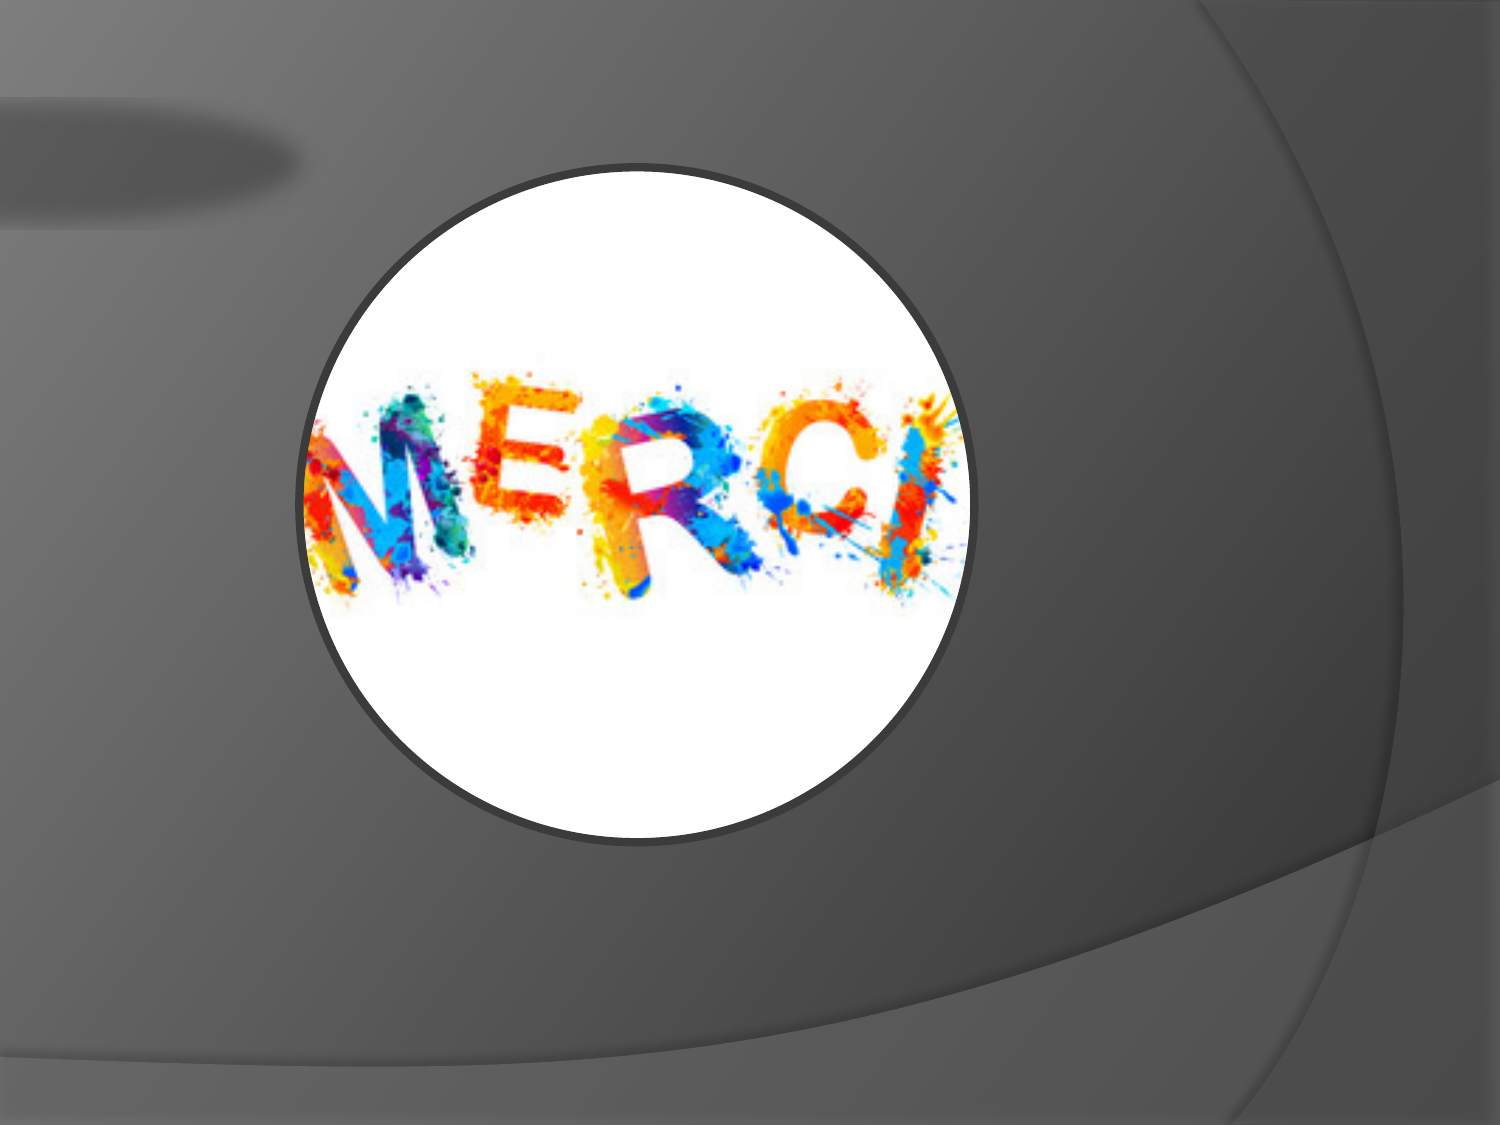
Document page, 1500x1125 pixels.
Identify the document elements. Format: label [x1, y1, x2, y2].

picture [299, 166, 975, 843]
